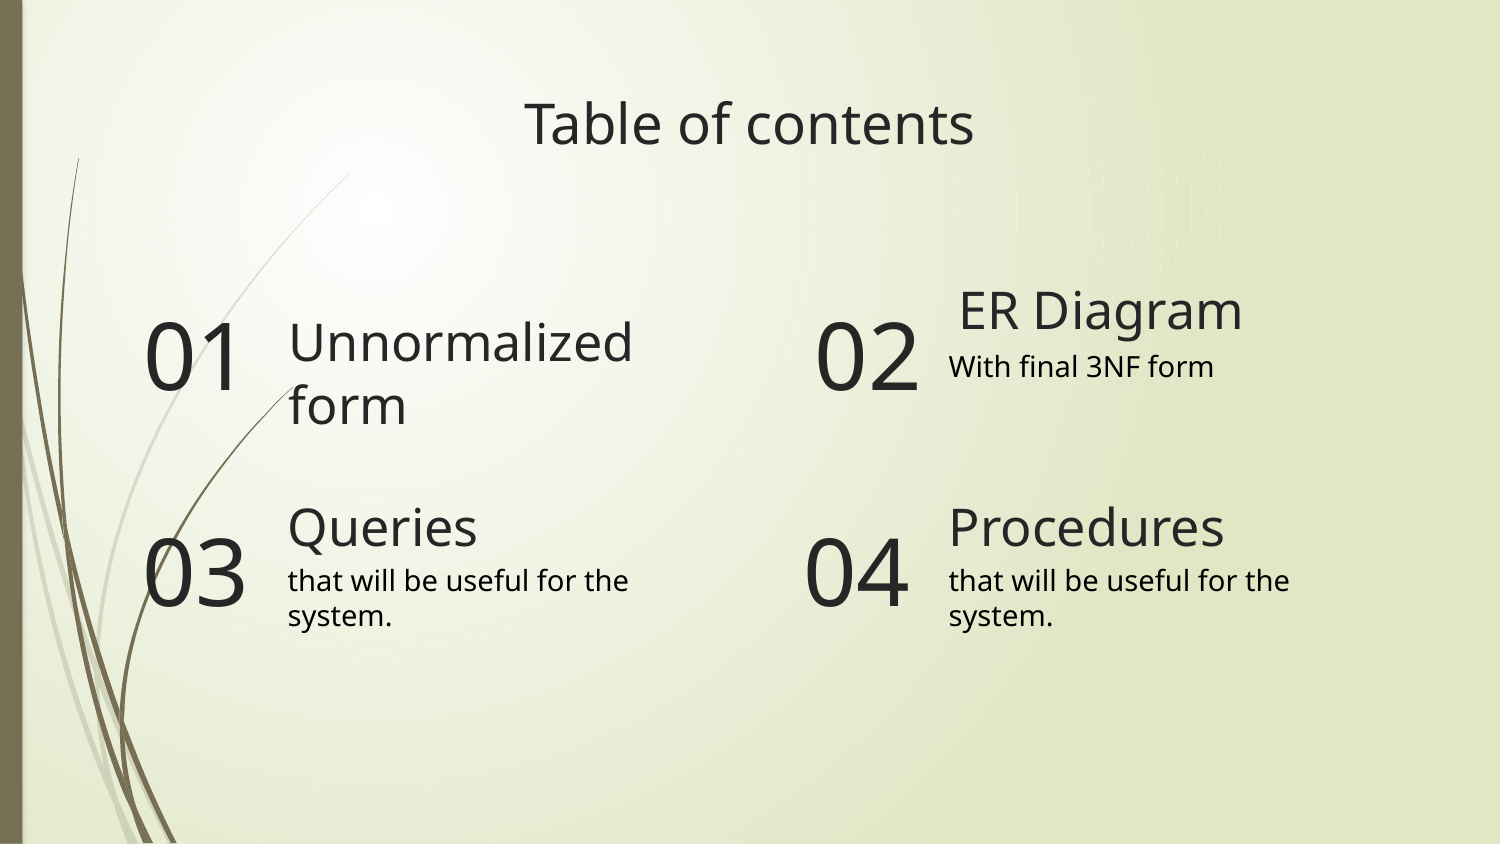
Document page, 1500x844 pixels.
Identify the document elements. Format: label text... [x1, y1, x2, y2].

title Unnormalized form [273, 294, 723, 451]
title 03 [118, 498, 274, 625]
title Table of contents [118, 72, 1382, 167]
subtitle With final 3NF form [933, 332, 1363, 413]
title 02 [780, 281, 957, 408]
title ER Diagram [943, 262, 1373, 350]
title 04 [778, 498, 935, 625]
title 01 [119, 281, 276, 408]
title Queries [272, 478, 721, 547]
subtitle that will be useful for the system. [272, 547, 721, 627]
subtitle that will be useful for the system. [933, 547, 1382, 627]
title Procedures [933, 478, 1382, 547]
